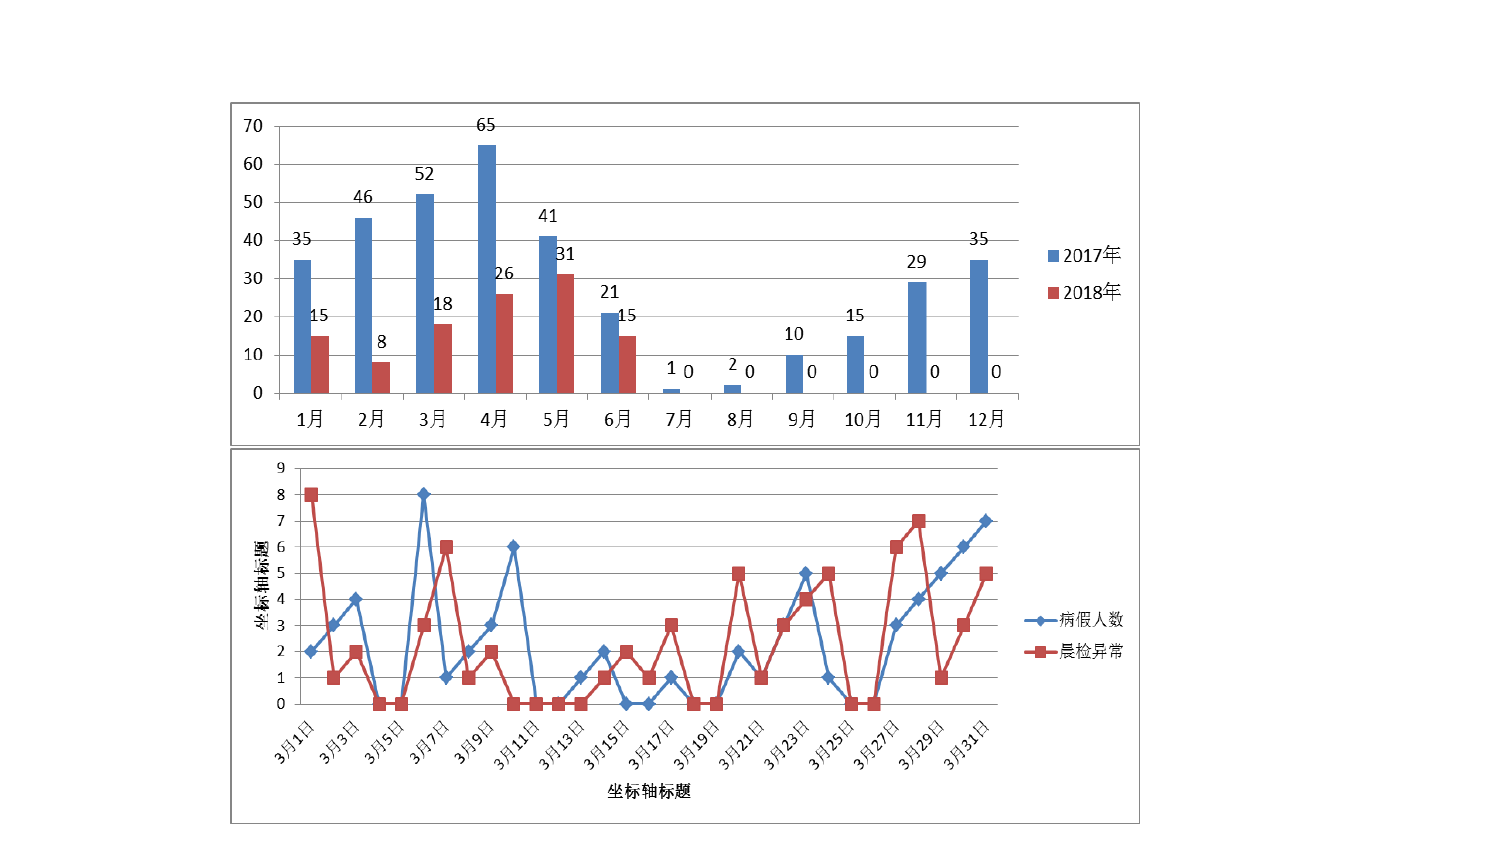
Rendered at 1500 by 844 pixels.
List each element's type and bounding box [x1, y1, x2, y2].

picture [229, 448, 1140, 824]
picture [229, 102, 1140, 447]
